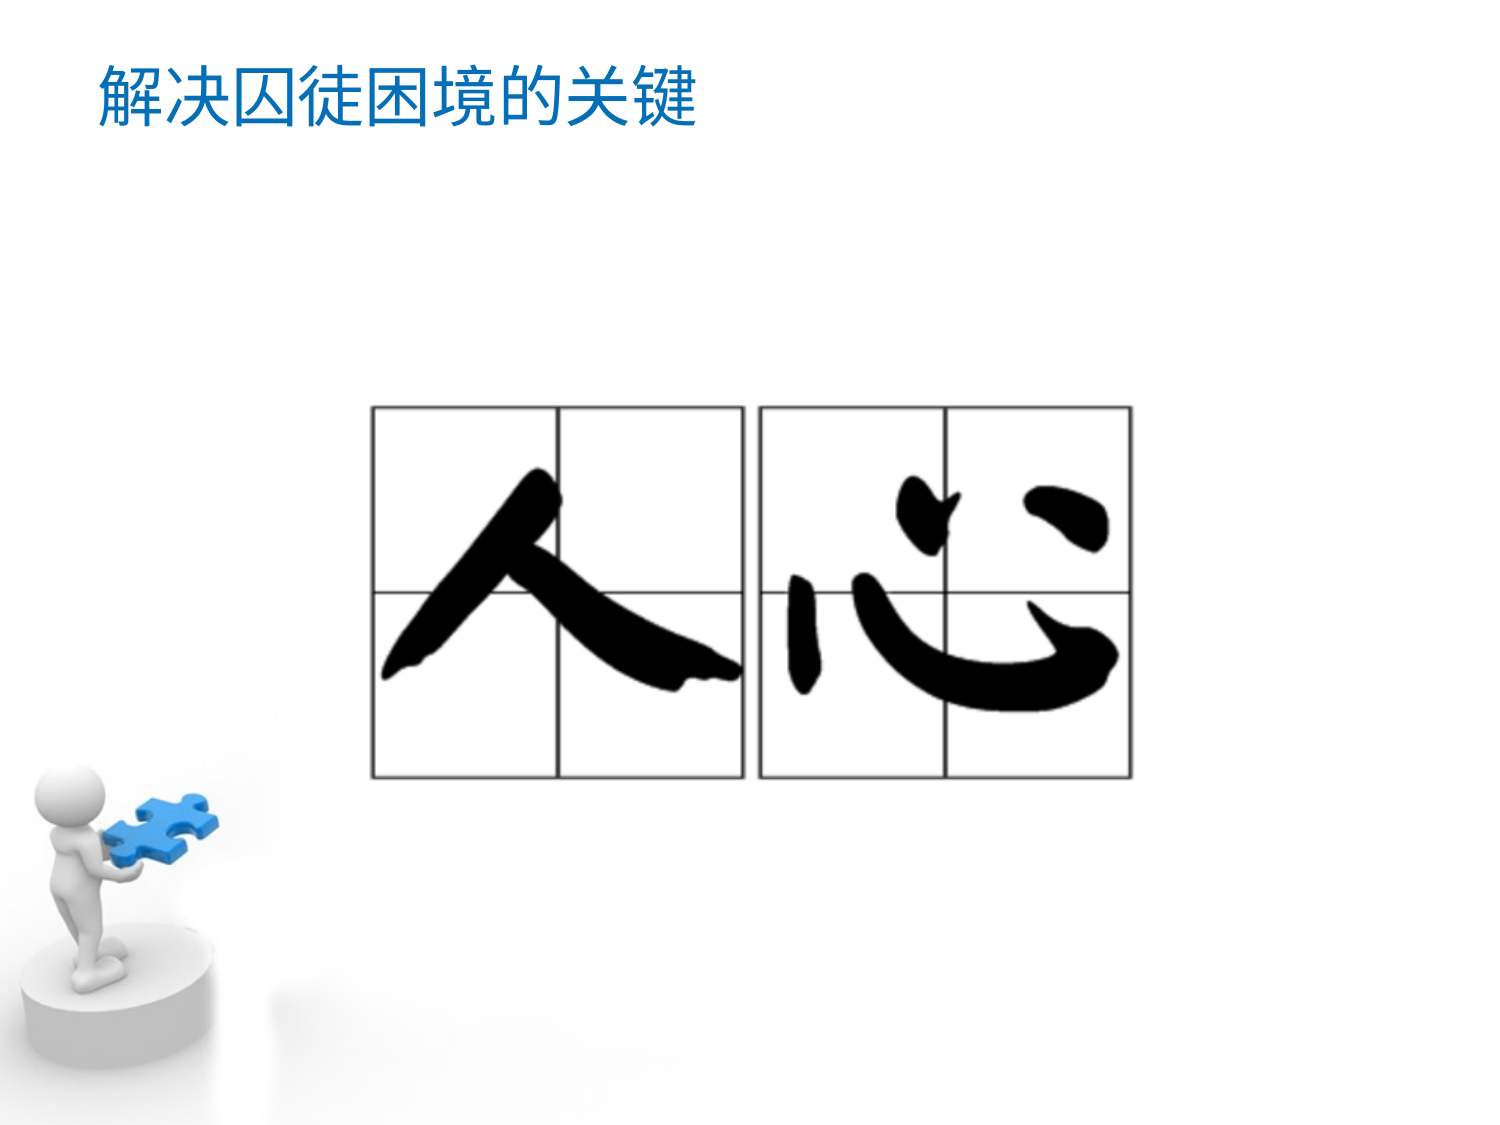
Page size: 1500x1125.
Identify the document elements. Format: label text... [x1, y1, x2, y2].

picture [0, 91, 1355, 1125]
title 解决囚徒困境的关键 [82, 35, 1431, 166]
